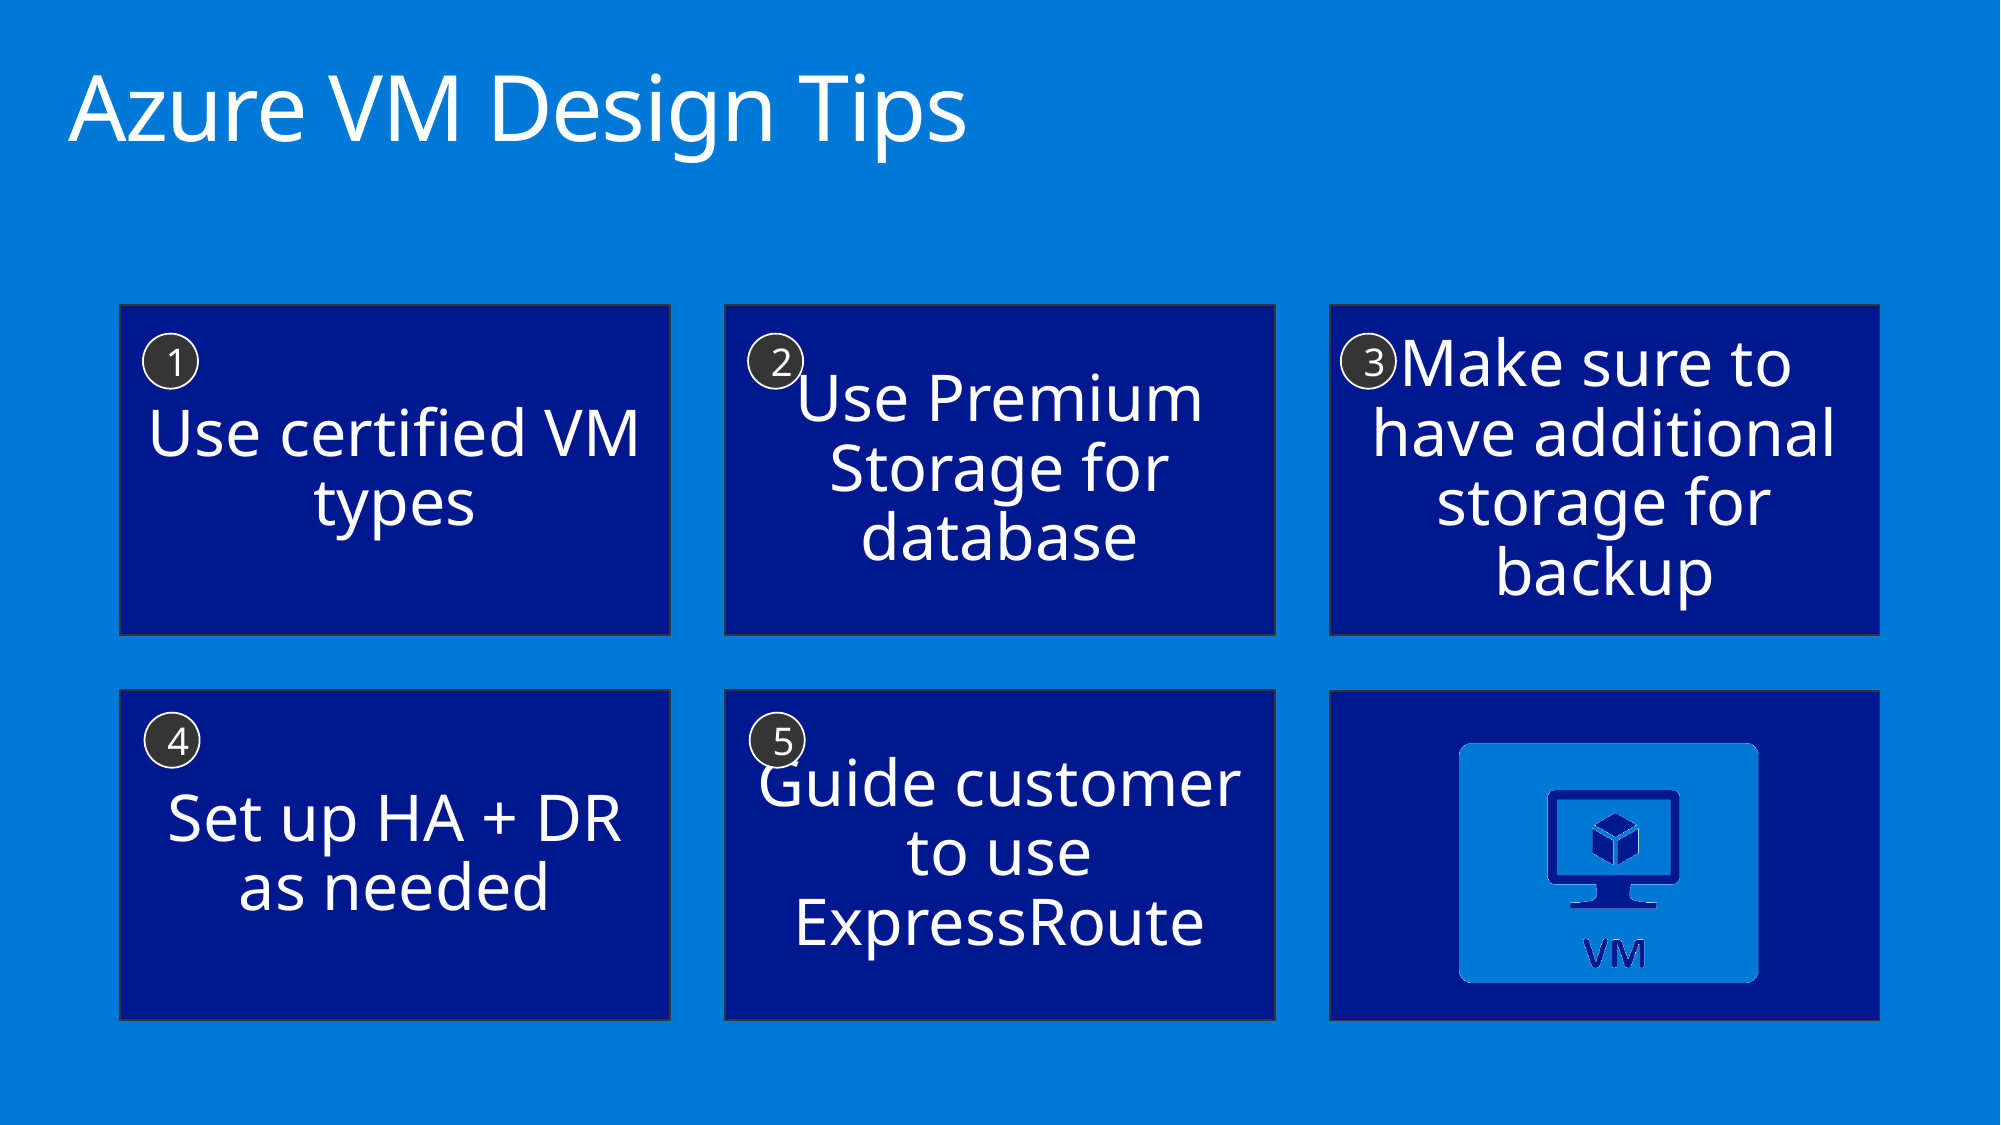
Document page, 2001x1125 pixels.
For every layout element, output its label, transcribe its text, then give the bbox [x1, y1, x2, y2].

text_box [119, 298, 1880, 1027]
title Azure VM Design Tips [44, 47, 1930, 195]
